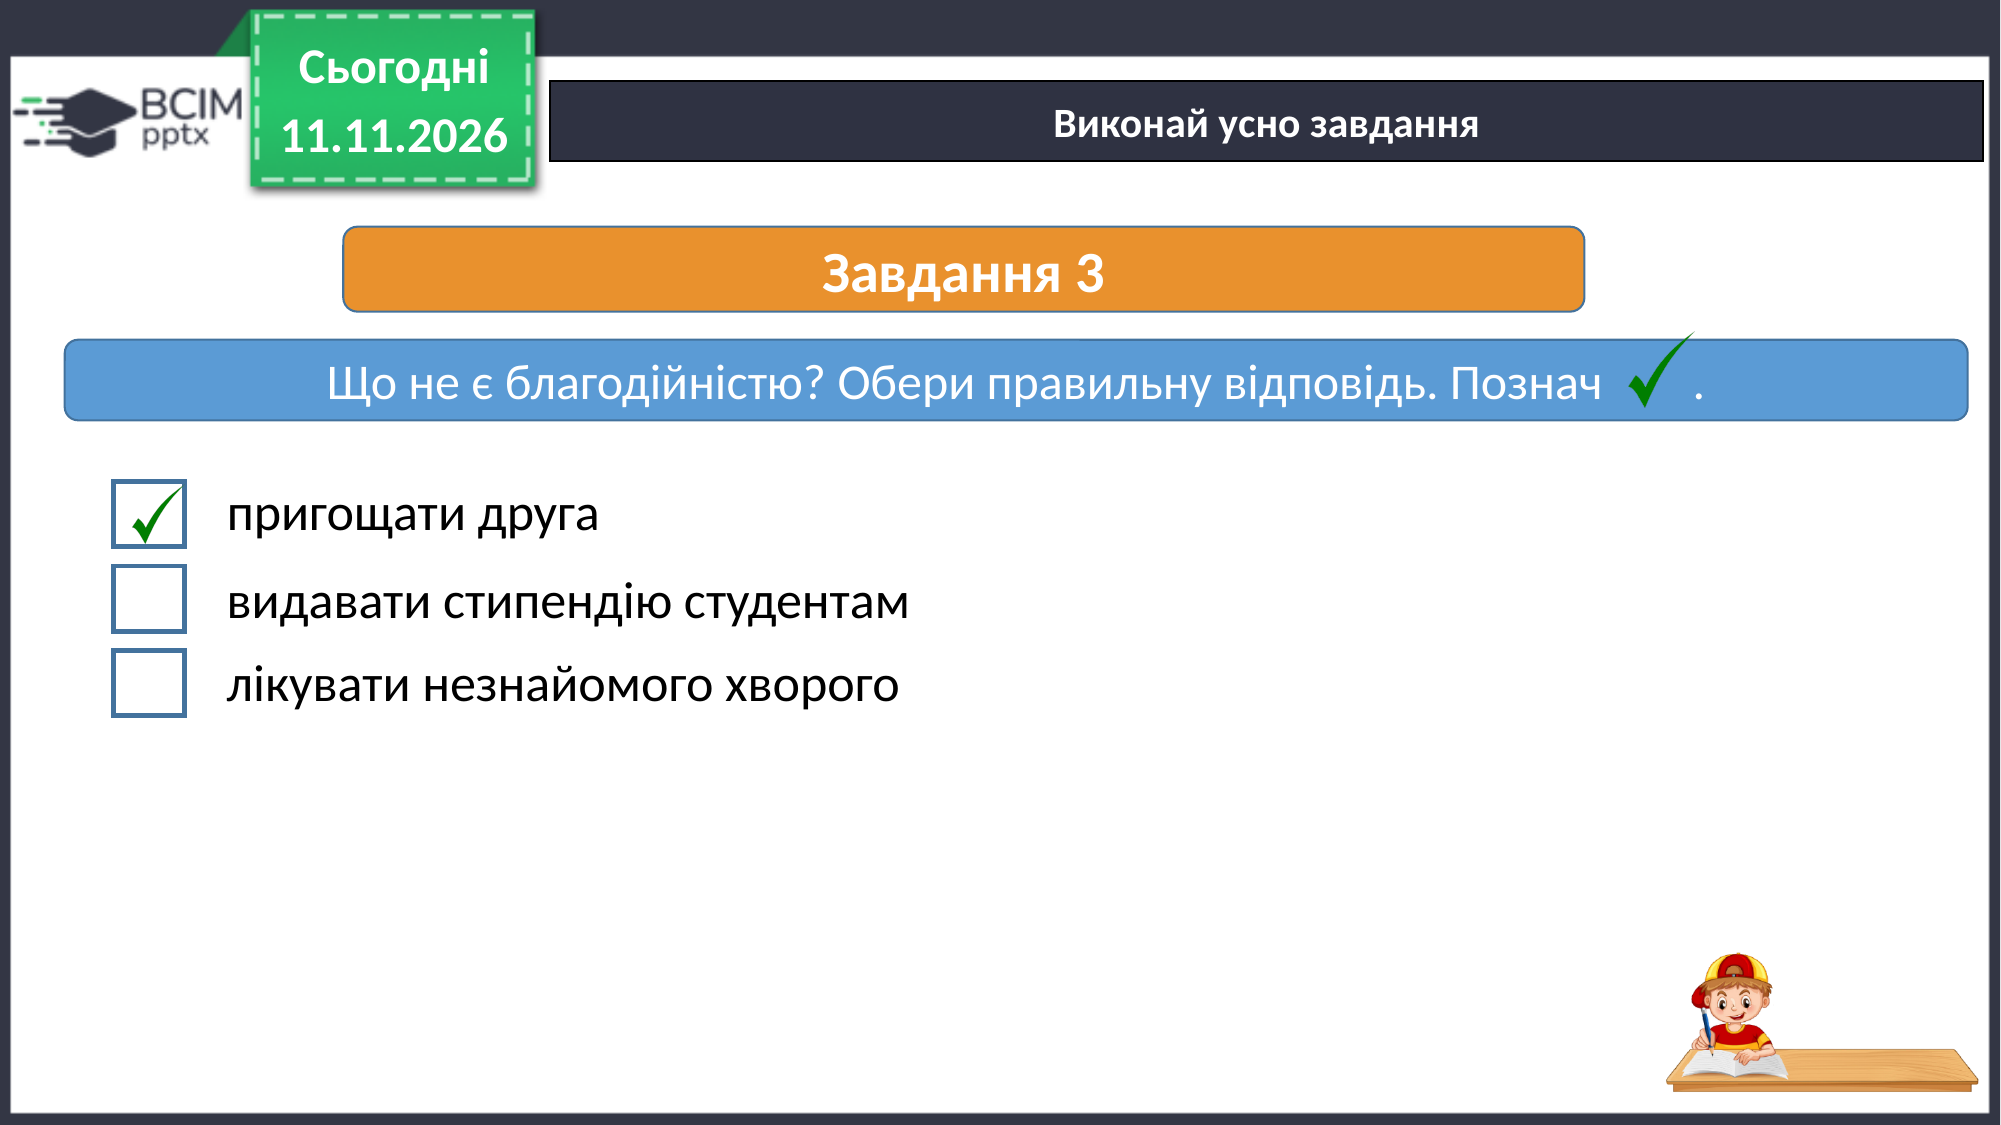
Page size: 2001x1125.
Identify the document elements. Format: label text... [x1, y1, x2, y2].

text_box Виконай усно завдання [549, 80, 1984, 162]
text_box Що не є благодійністю? Обери правильну відповідь. Познач . [63, 338, 1969, 422]
text_box [112, 650, 185, 717]
text_box Завдання 3 [342, 225, 1586, 313]
text_box Сьогодні [284, 26, 535, 101]
text_box лікувати незнайомого хворого [211, 642, 949, 720]
picture [0, 0, 2001, 1125]
text_box видавати стипендію студентам [211, 559, 949, 637]
text_box пригощати друга [212, 471, 639, 549]
text_box [112, 565, 185, 632]
text_box [112, 480, 185, 548]
text_box 05.05.2022 [263, 101, 524, 164]
